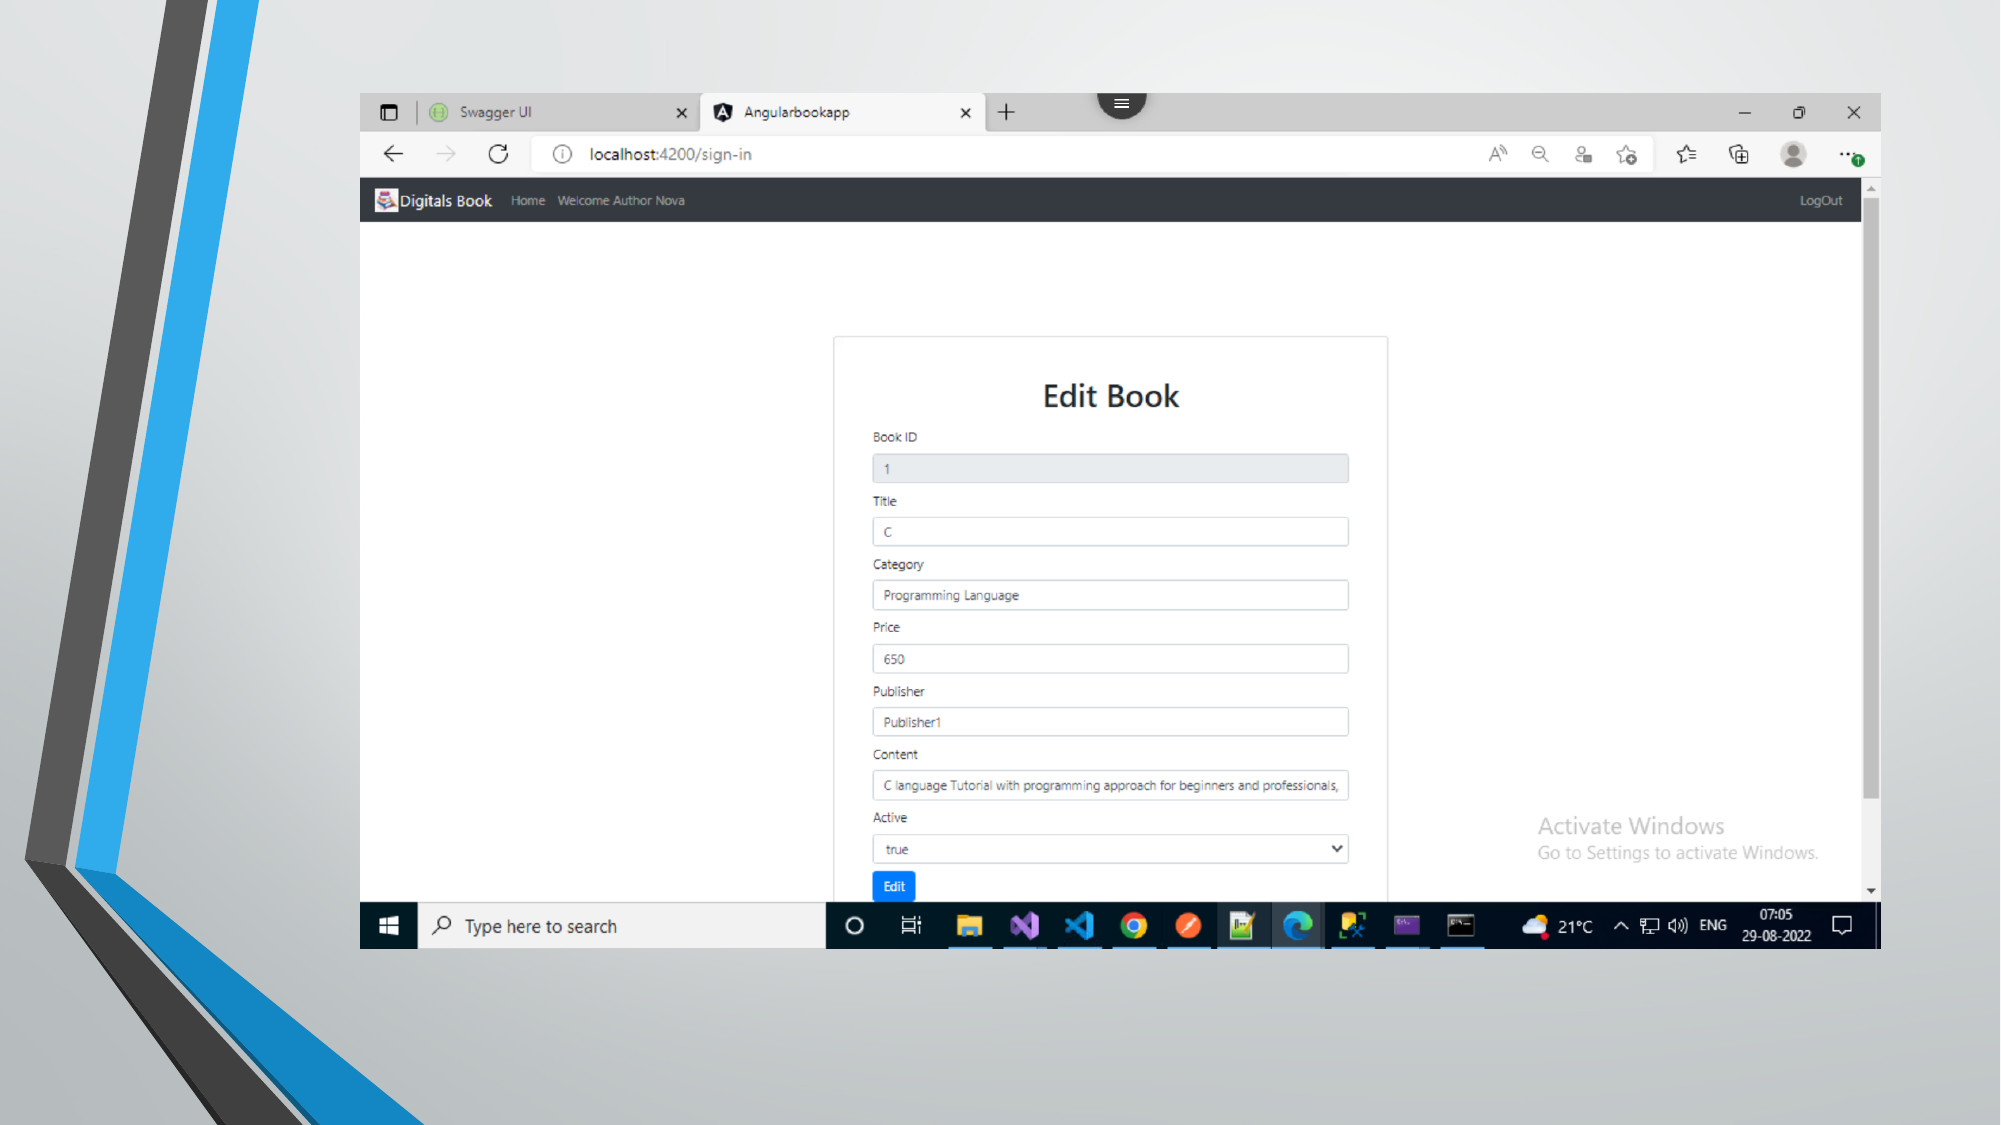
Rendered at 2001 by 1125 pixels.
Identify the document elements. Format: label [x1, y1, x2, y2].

list [359, 93, 1881, 950]
